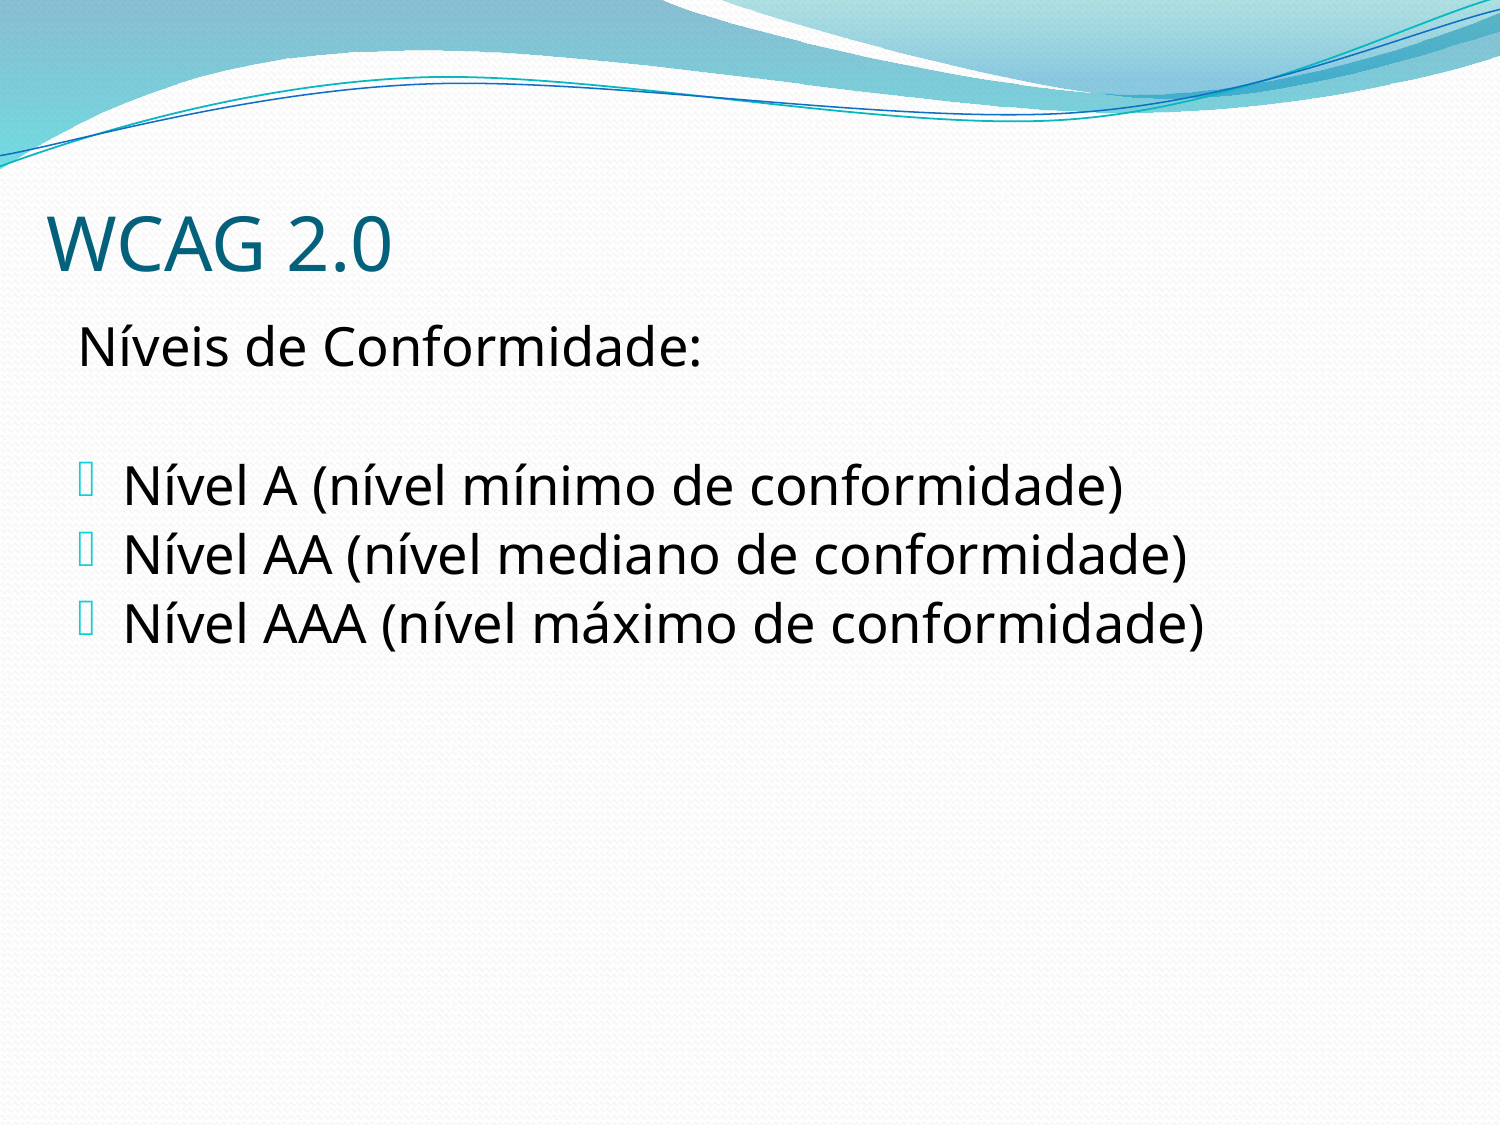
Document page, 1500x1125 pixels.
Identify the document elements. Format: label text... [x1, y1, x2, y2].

list Níveis de Conformidade: Nível A (nível mínimo de conformidade) Nível AA (nível mediano de conformidade) Nível AAA (nível máximo de conformidade) [62, 312, 1438, 888]
title WCAG 2.0 [46, 187, 1423, 379]
